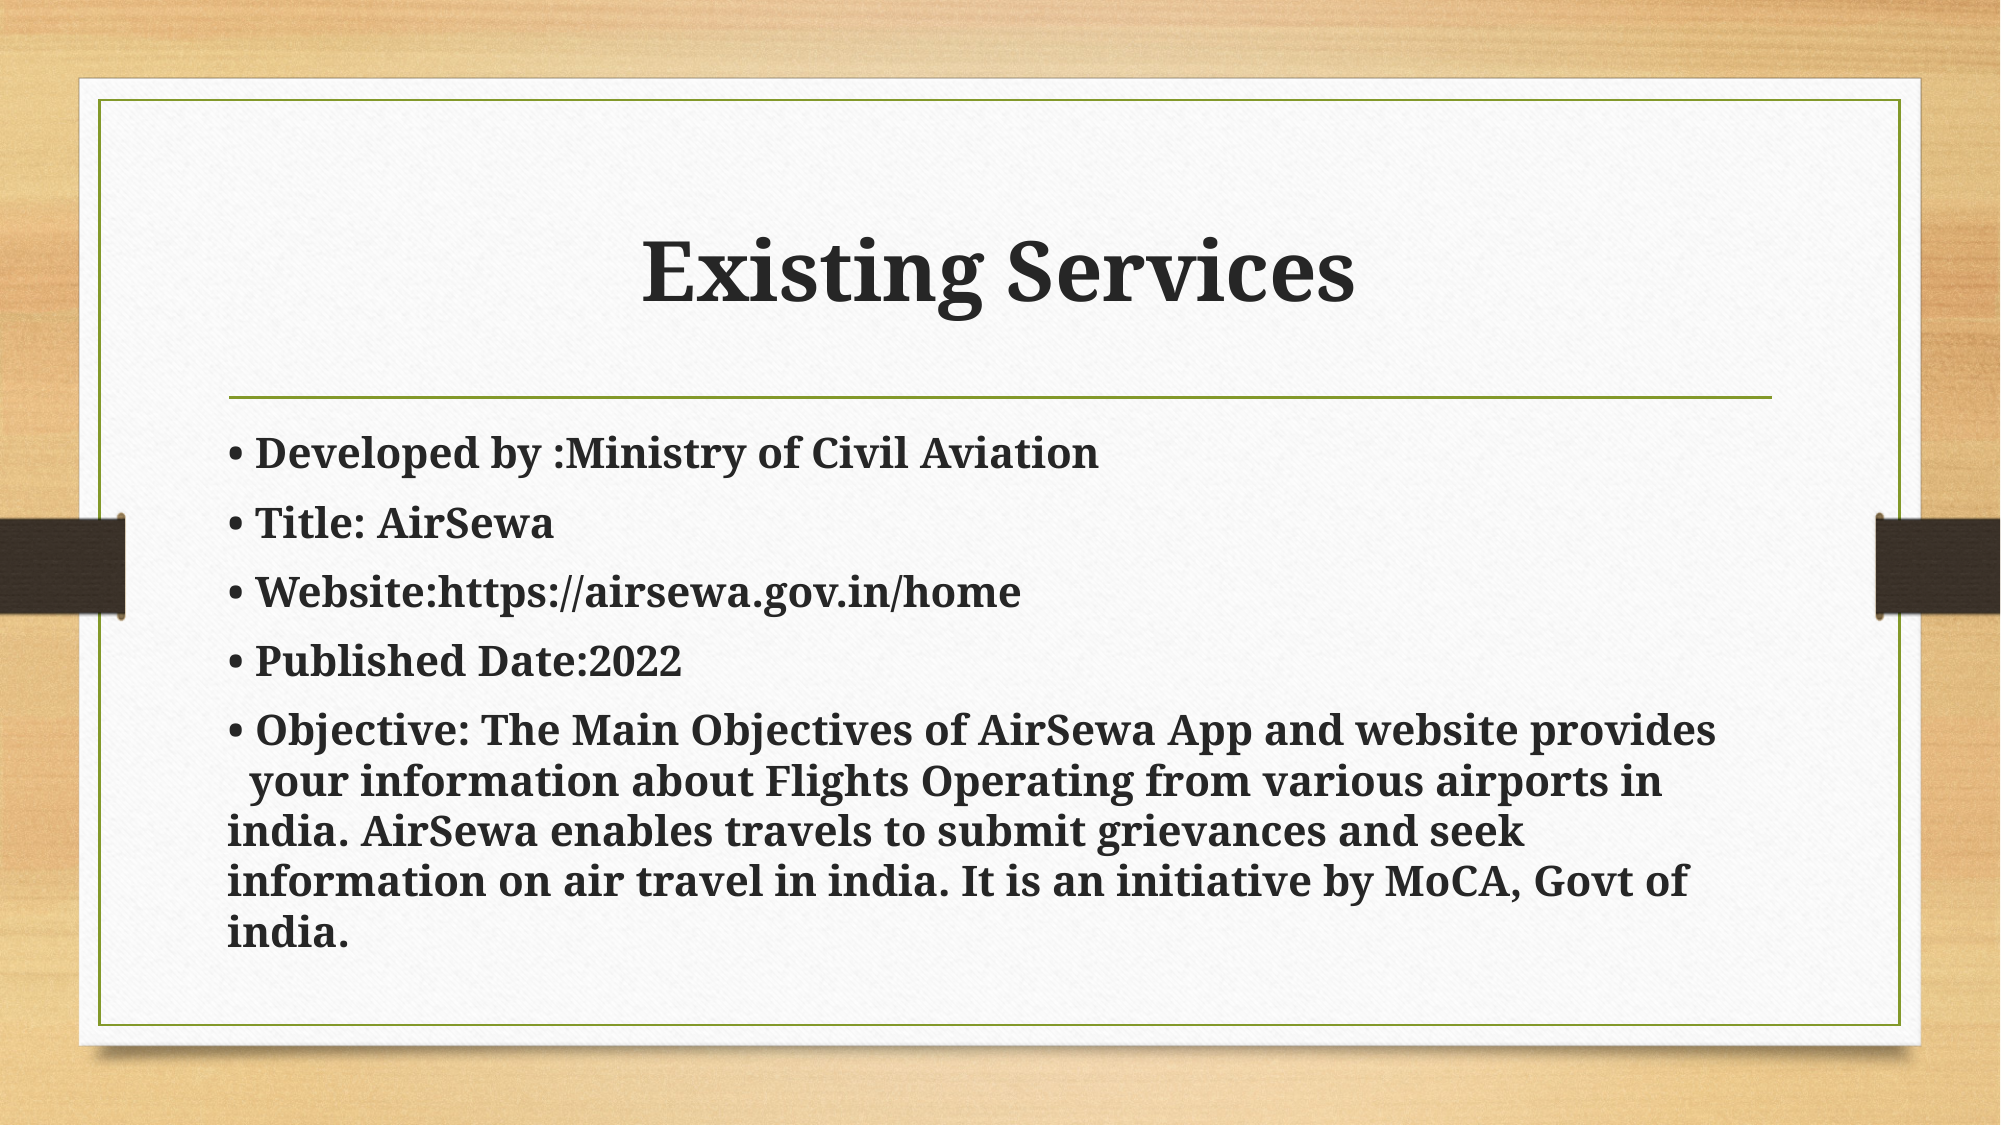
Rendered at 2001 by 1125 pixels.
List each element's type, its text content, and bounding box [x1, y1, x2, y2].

picture [0, 0, 2001, 1125]
title Existing Services [212, 161, 1788, 375]
list • Developed by :Ministry of Civil Aviation • Title: AirSewa • Website:https://airsewa.gov.in/home • Published Date:2022 • Objective: The Main Objectives of AirSewa App and website provides your information about Flights Operating from various airports in india. AirSewa enables travels to submit grievances and seek information on air travel in india. It is an initiative by MoCA, Govt of india. [212, 419, 1788, 964]
